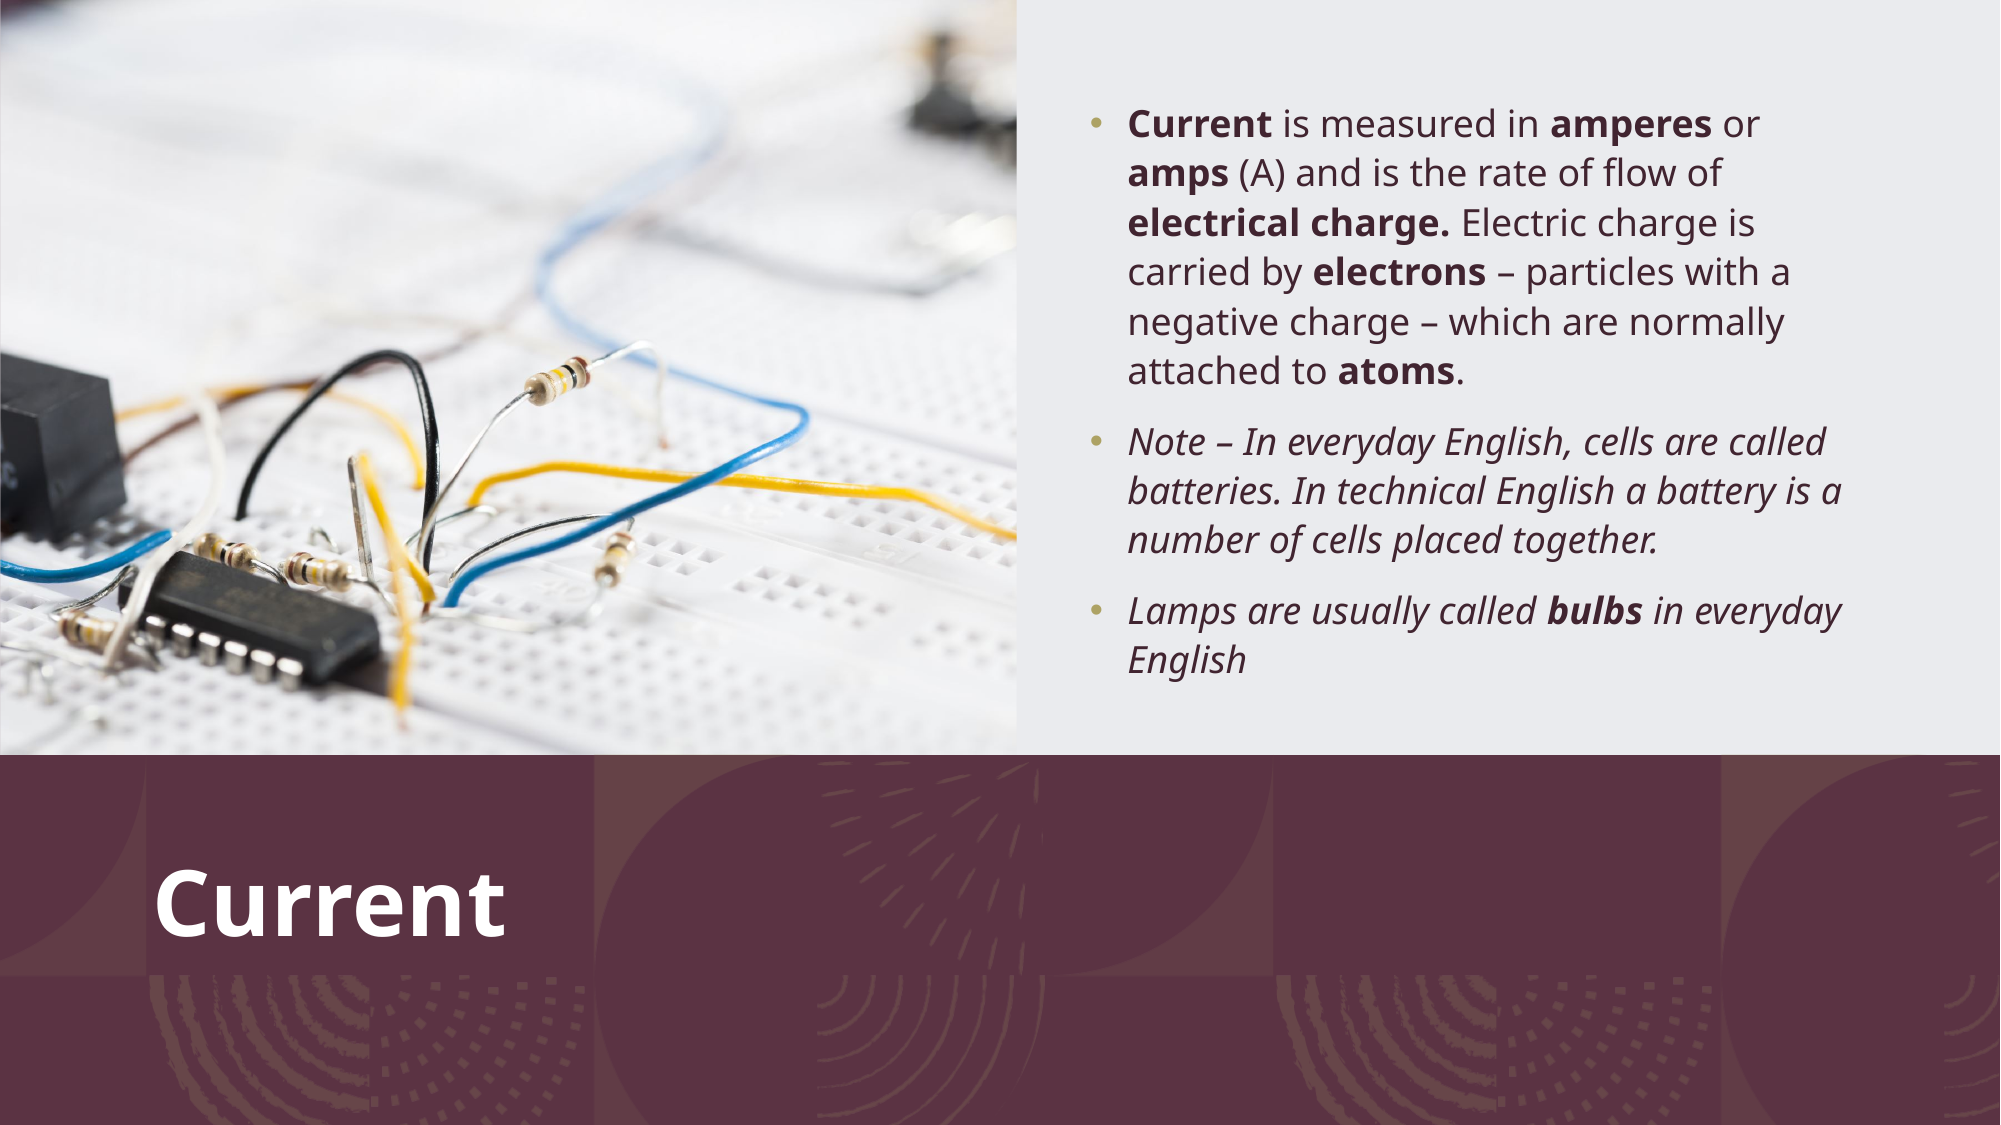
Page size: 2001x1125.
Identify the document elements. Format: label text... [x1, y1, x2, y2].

picture [0, 0, 1017, 758]
text_box [0, 753, 2000, 1125]
list Current is measured in amperes or amps (A) and is the rate of flow of electrical charge. Electric charge is carried by electrons – particles with a negative charge – which are normally attached to atoms. Note – In everyday English, cells are called batteries. In technical English a battery is a number of cells placed together. Lamps are usually called bulbs in everyday English [1074, 65, 1863, 712]
text_box [1017, 0, 2000, 753]
title Current [137, 800, 1779, 1000]
